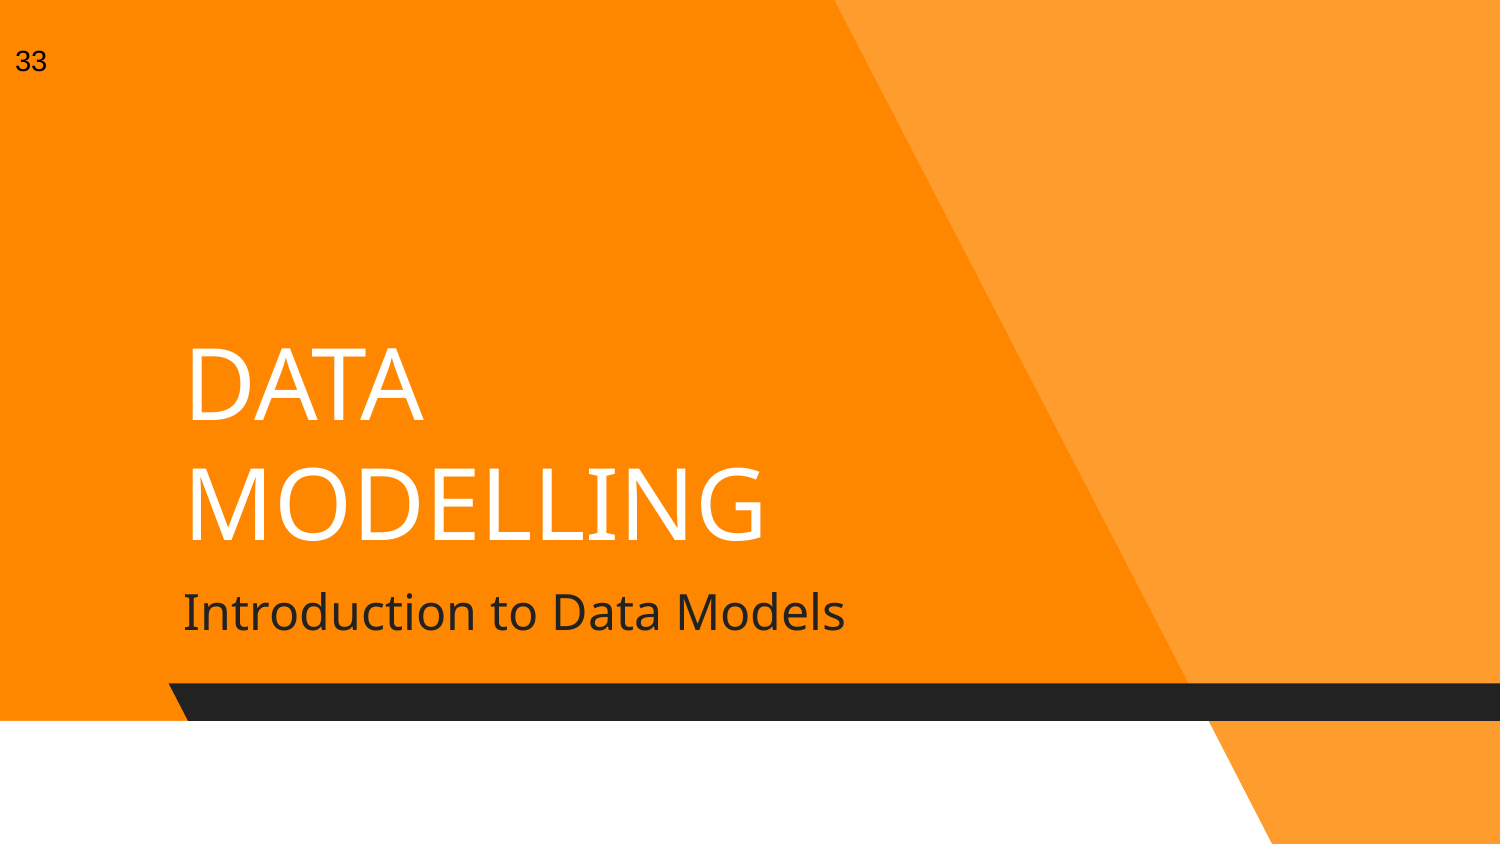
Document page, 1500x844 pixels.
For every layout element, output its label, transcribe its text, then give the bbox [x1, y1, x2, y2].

slide_number 33 [0, 0, 98, 121]
title DATA MODELLING [168, 384, 1152, 575]
subtitle Introduction to Data Models [168, 565, 1025, 660]
